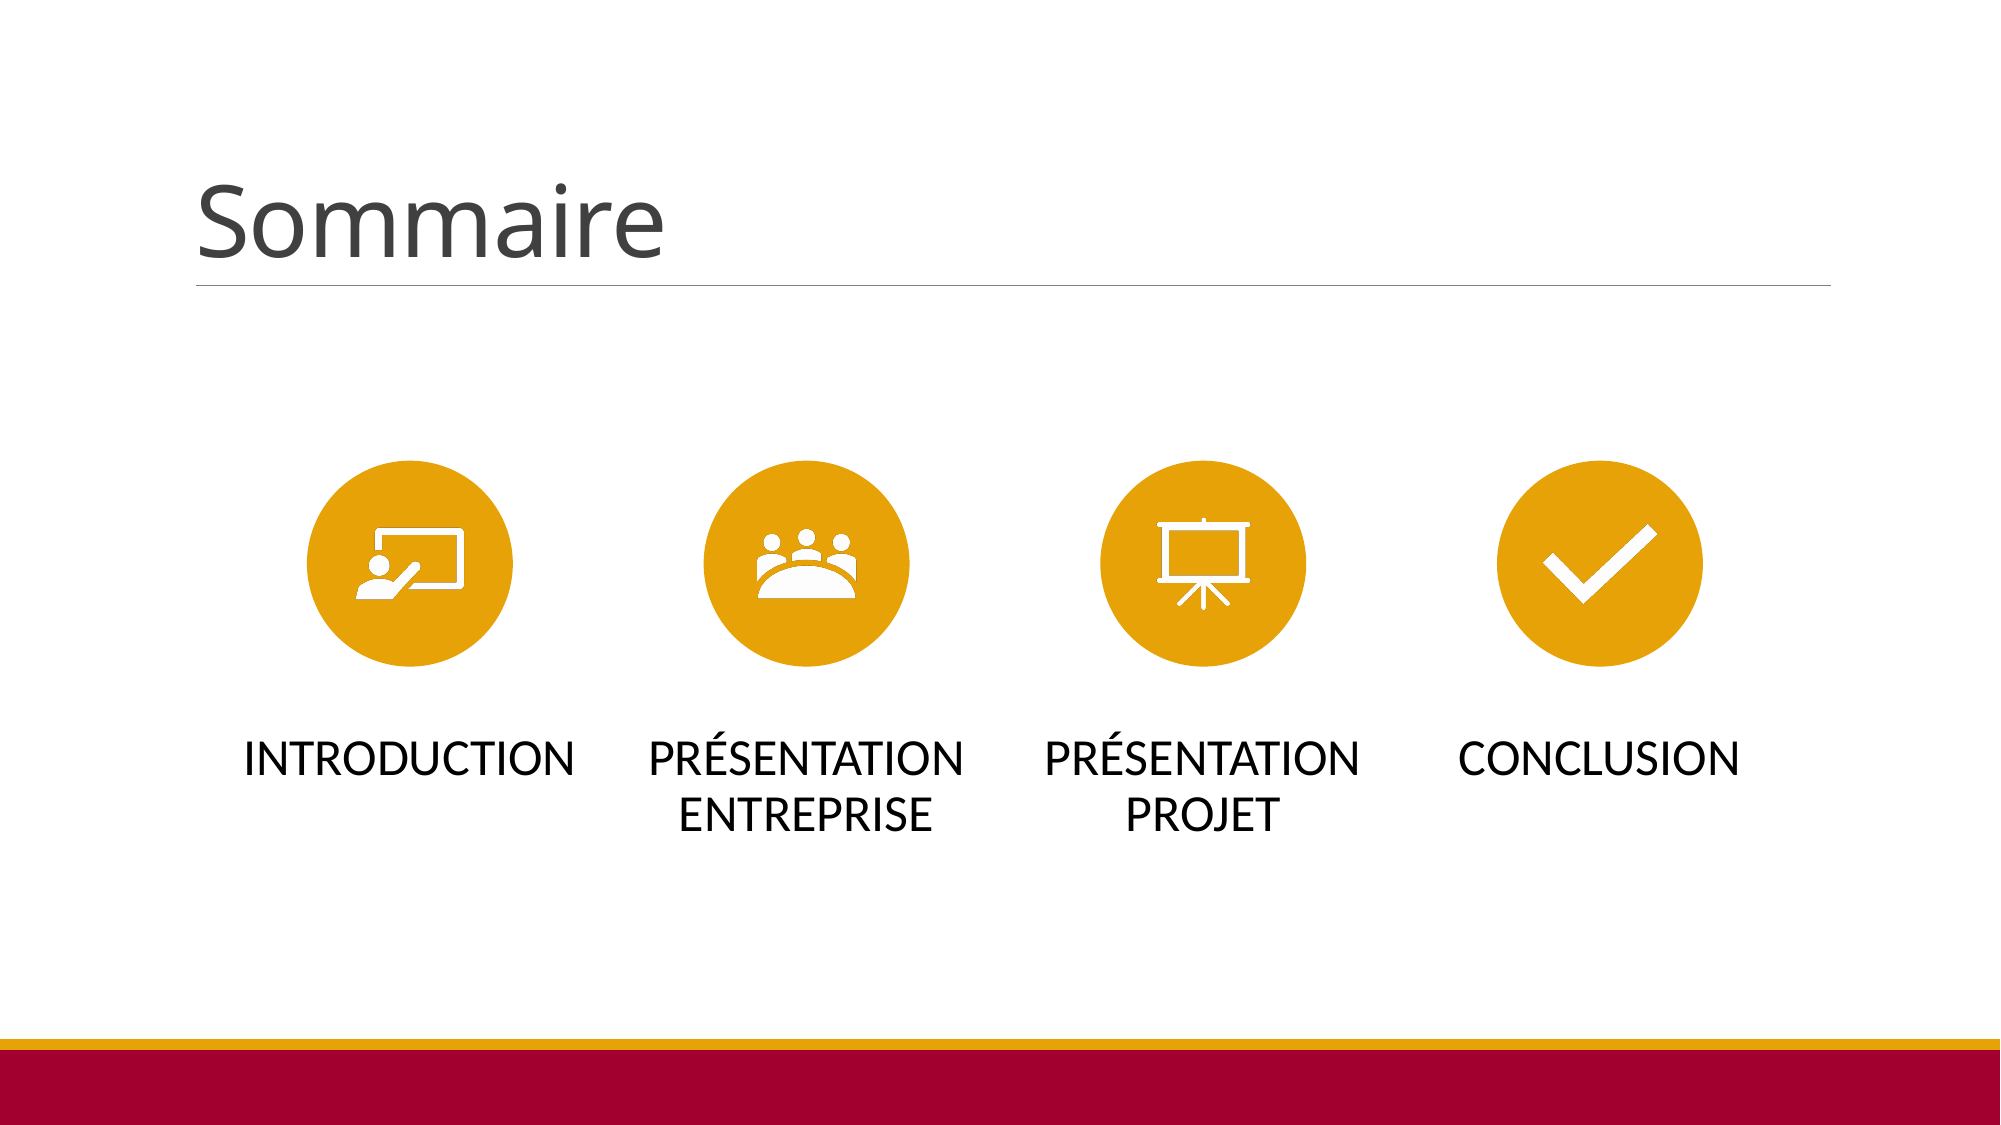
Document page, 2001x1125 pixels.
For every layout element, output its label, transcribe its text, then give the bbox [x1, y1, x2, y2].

title Sommaire [180, 47, 1830, 285]
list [179, 343, 1831, 966]
